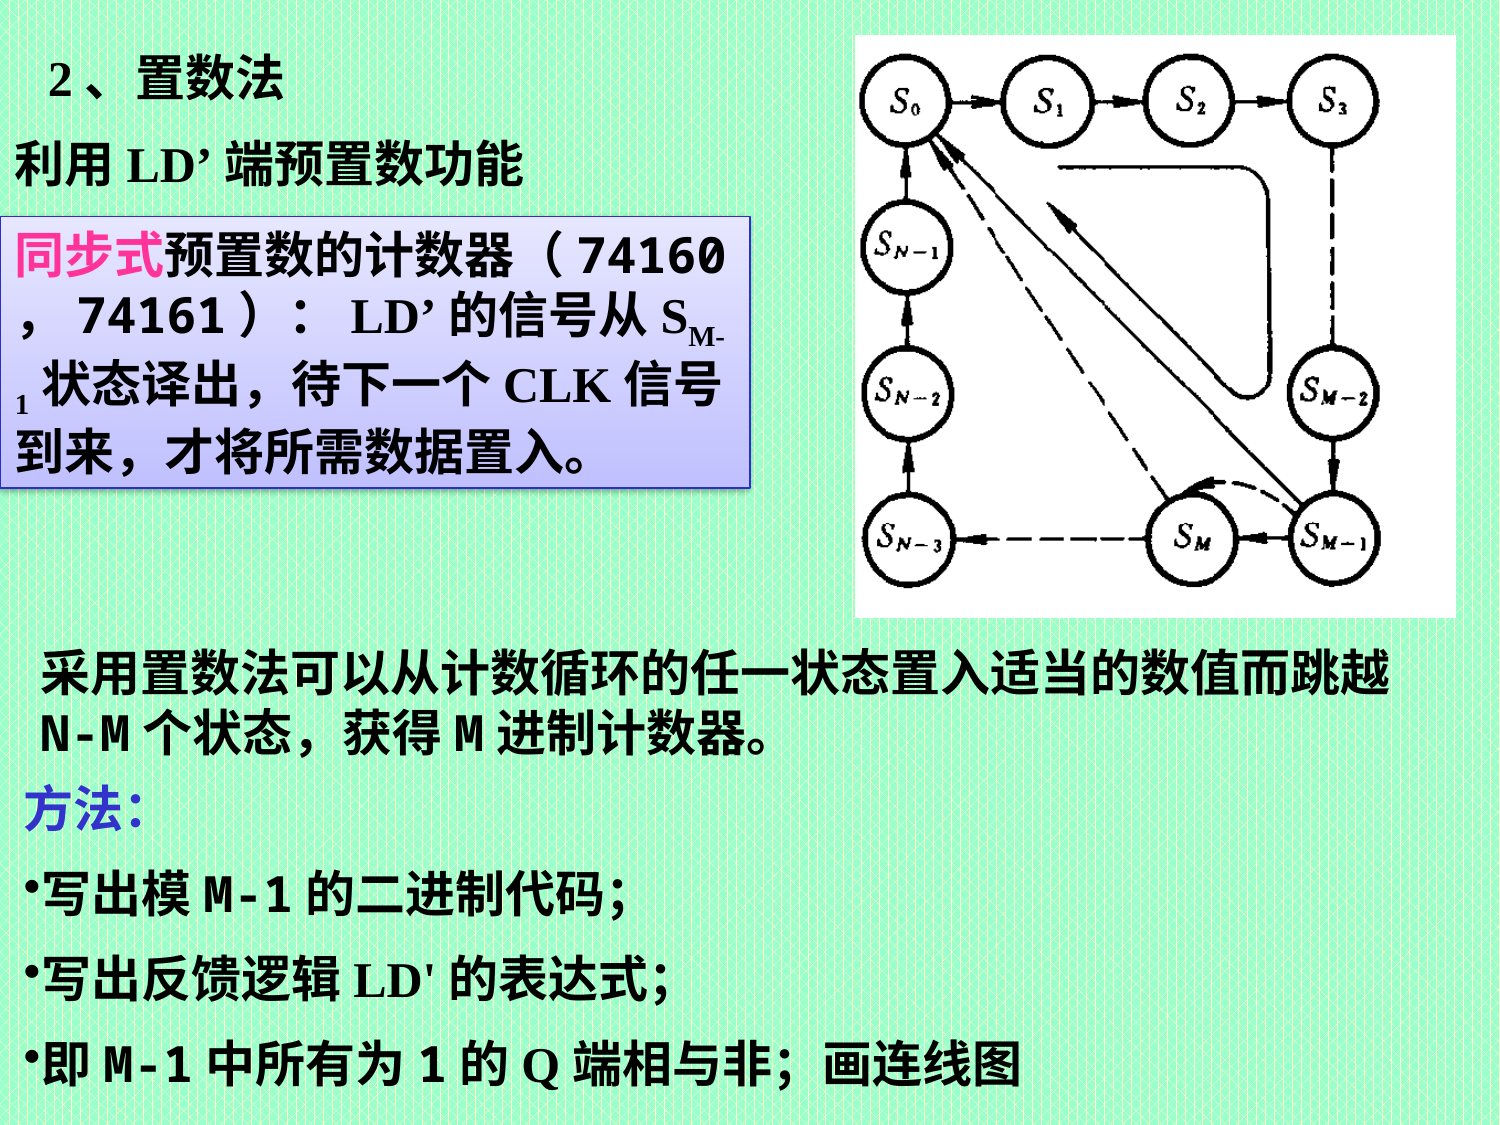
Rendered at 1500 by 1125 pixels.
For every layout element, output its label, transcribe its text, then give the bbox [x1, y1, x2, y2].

text_box 同步式预置数的计数器（74160 ，74161）：LD’的信号从SM-1状态译出，待下一个CLK信号到来，才将所需数据置入。 [0, 216, 751, 489]
text_box 利用LD’端预置数功能 [0, 124, 725, 200]
text_box 采用置数法可以从计数循环的任一状态置入适当的数值而跳越 N-M个状态，获得M进制计数器。 [25, 634, 1406, 769]
text_box 方法： 写出模M-1的二进制代码； 写出反馈逻辑LD'的表达式； 即M-1中所有为1的Q端相与非；画连线图 [8, 770, 1409, 1100]
text_box 2、置数法 [33, 38, 750, 114]
picture [855, 34, 1456, 618]
